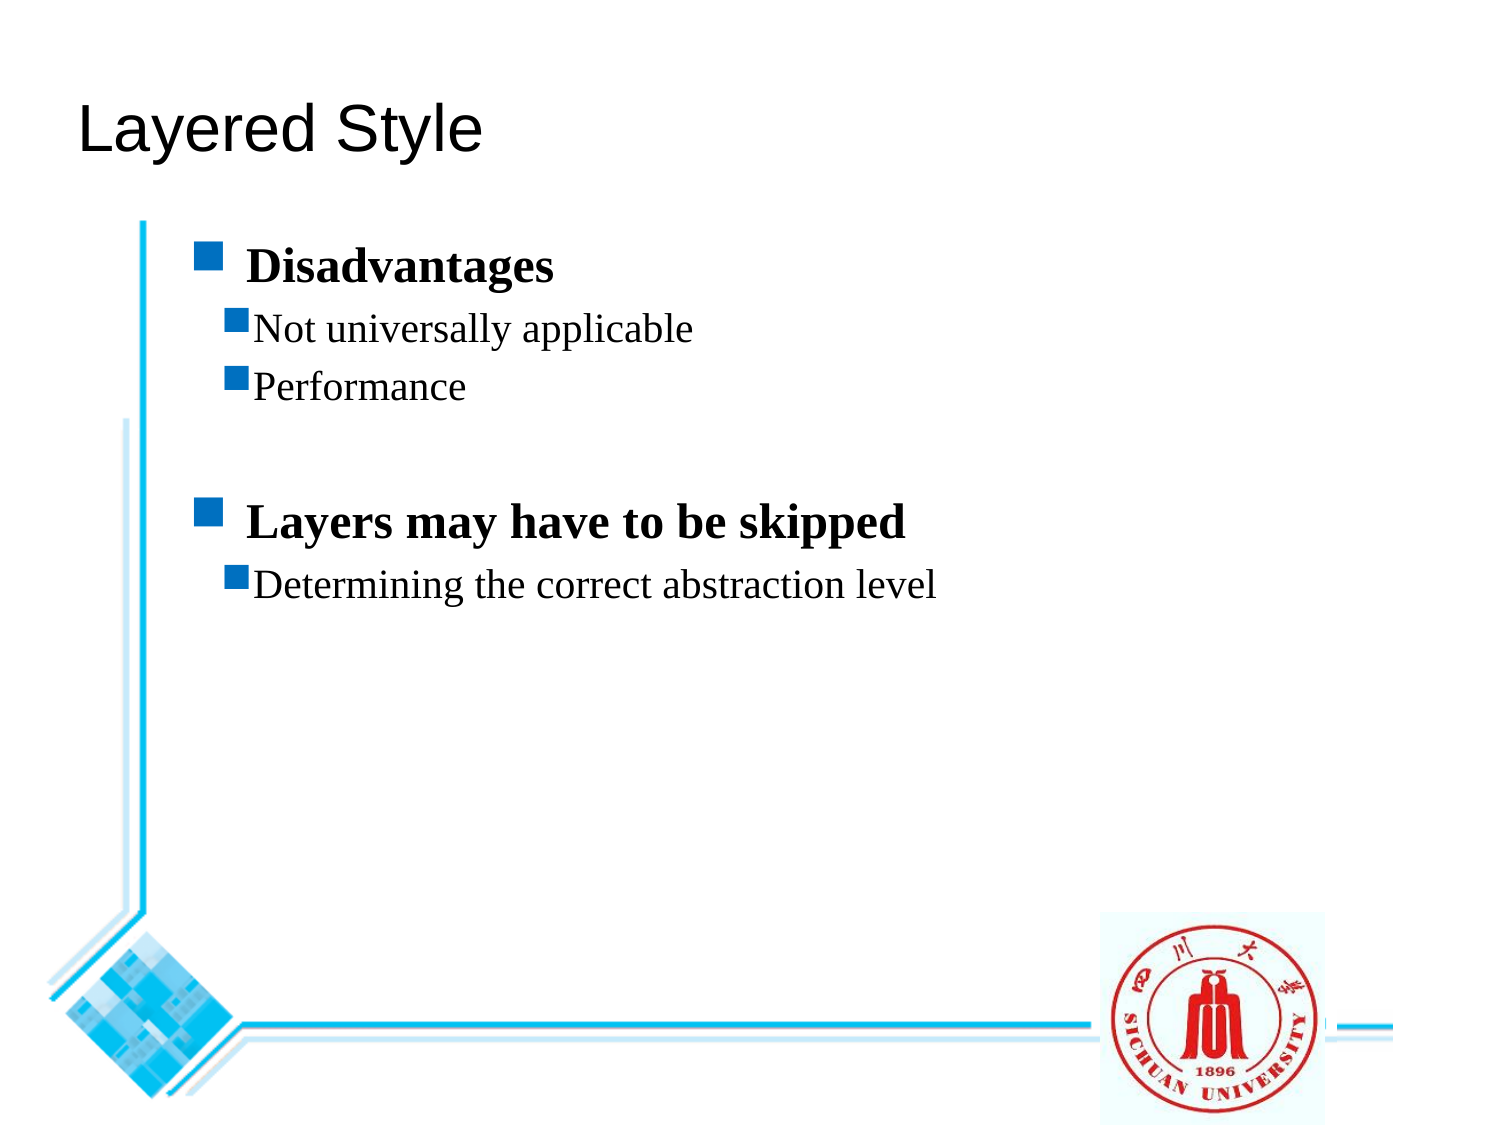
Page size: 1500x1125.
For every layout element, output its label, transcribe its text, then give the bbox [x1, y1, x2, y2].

list Disadvantages Not universally applicable Performance Layers may have to be skipped Determining the correct abstraction level [174, 224, 1413, 1013]
picture [35, 209, 1393, 1125]
text_box Layered Style [62, 37, 1413, 188]
